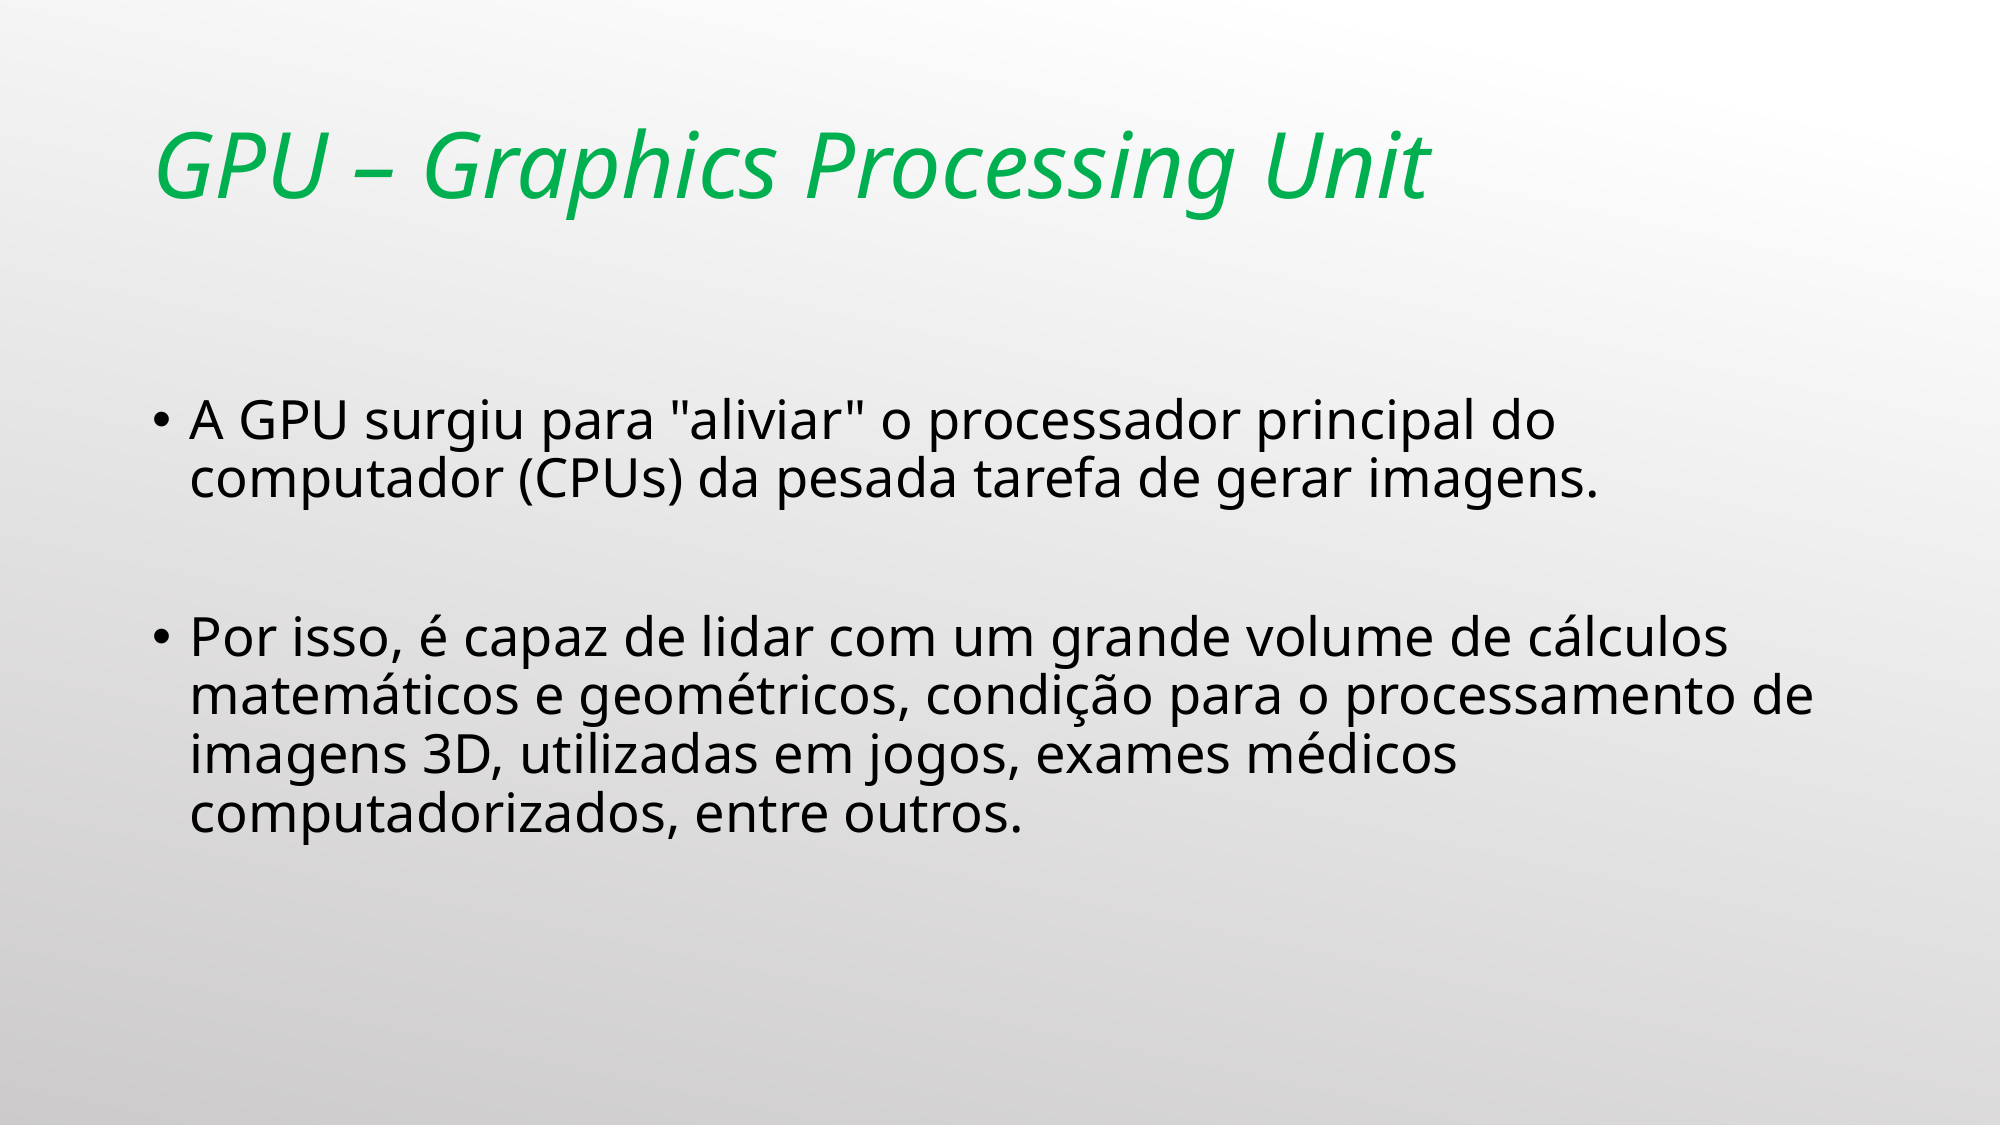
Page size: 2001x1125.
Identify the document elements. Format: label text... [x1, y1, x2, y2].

title GPU – Graphics Processing Unit [137, 59, 1863, 278]
list A GPU surgiu para "aliviar" o processador principal do computador (CPUs) da pesada tarefa de gerar imagens. Por isso, é capaz de lidar com um grande volume de cálculos matemáticos e geométricos, condição para o processamento de imagens 3D, utilizadas em jogos, exames médicos computadorizados, entre outros. [137, 299, 1863, 1014]
